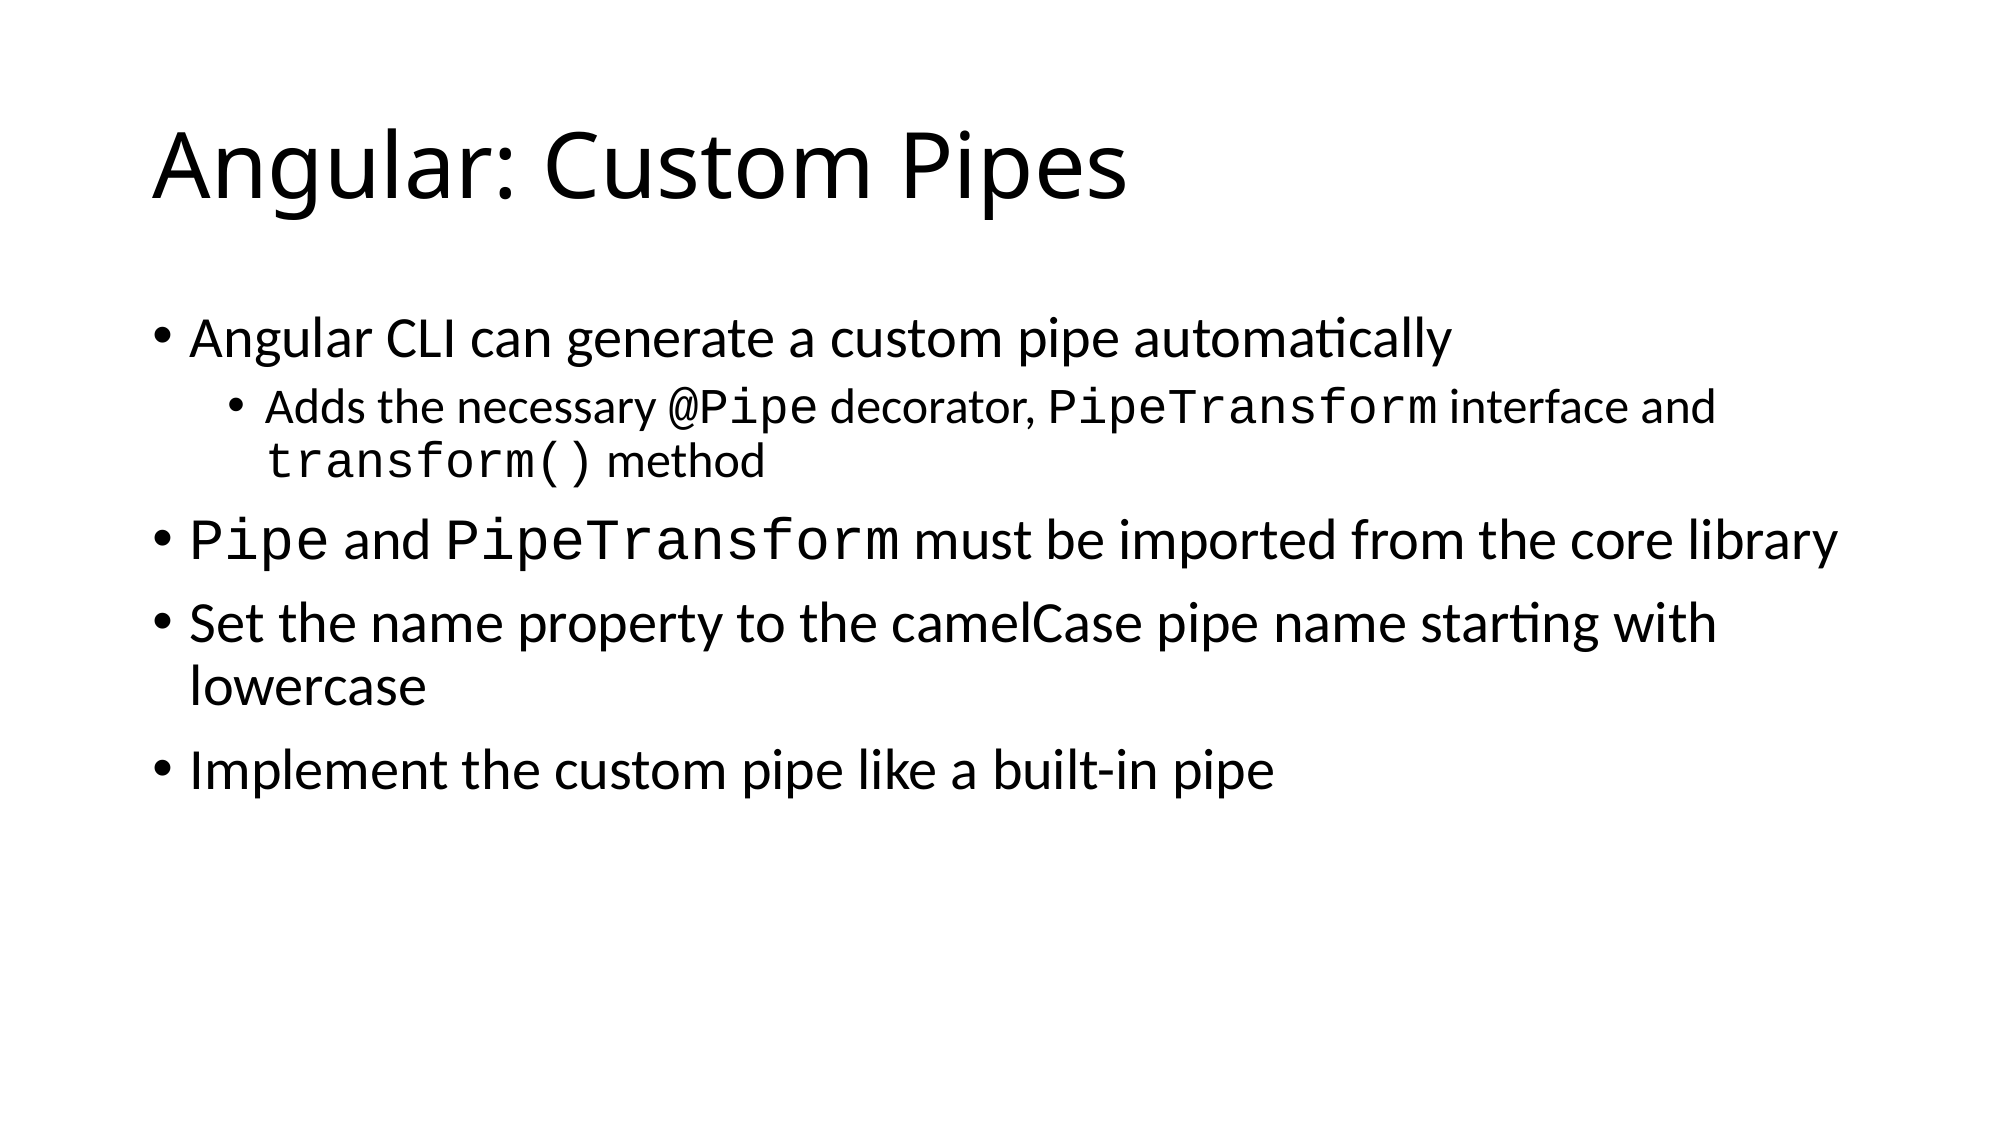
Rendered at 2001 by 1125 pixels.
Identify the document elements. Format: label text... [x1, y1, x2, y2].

list Angular CLI can generate a custom pipe automatically Adds the necessary @Pipe decorator, PipeTransform interface and transform() method Pipe and PipeTransform must be imported from the core library Set the name property to the camelCase pipe name starting with lowercase Implement the custom pipe like a built-in pipe [137, 299, 1863, 1014]
title Angular: Custom Pipes [137, 59, 1863, 278]
